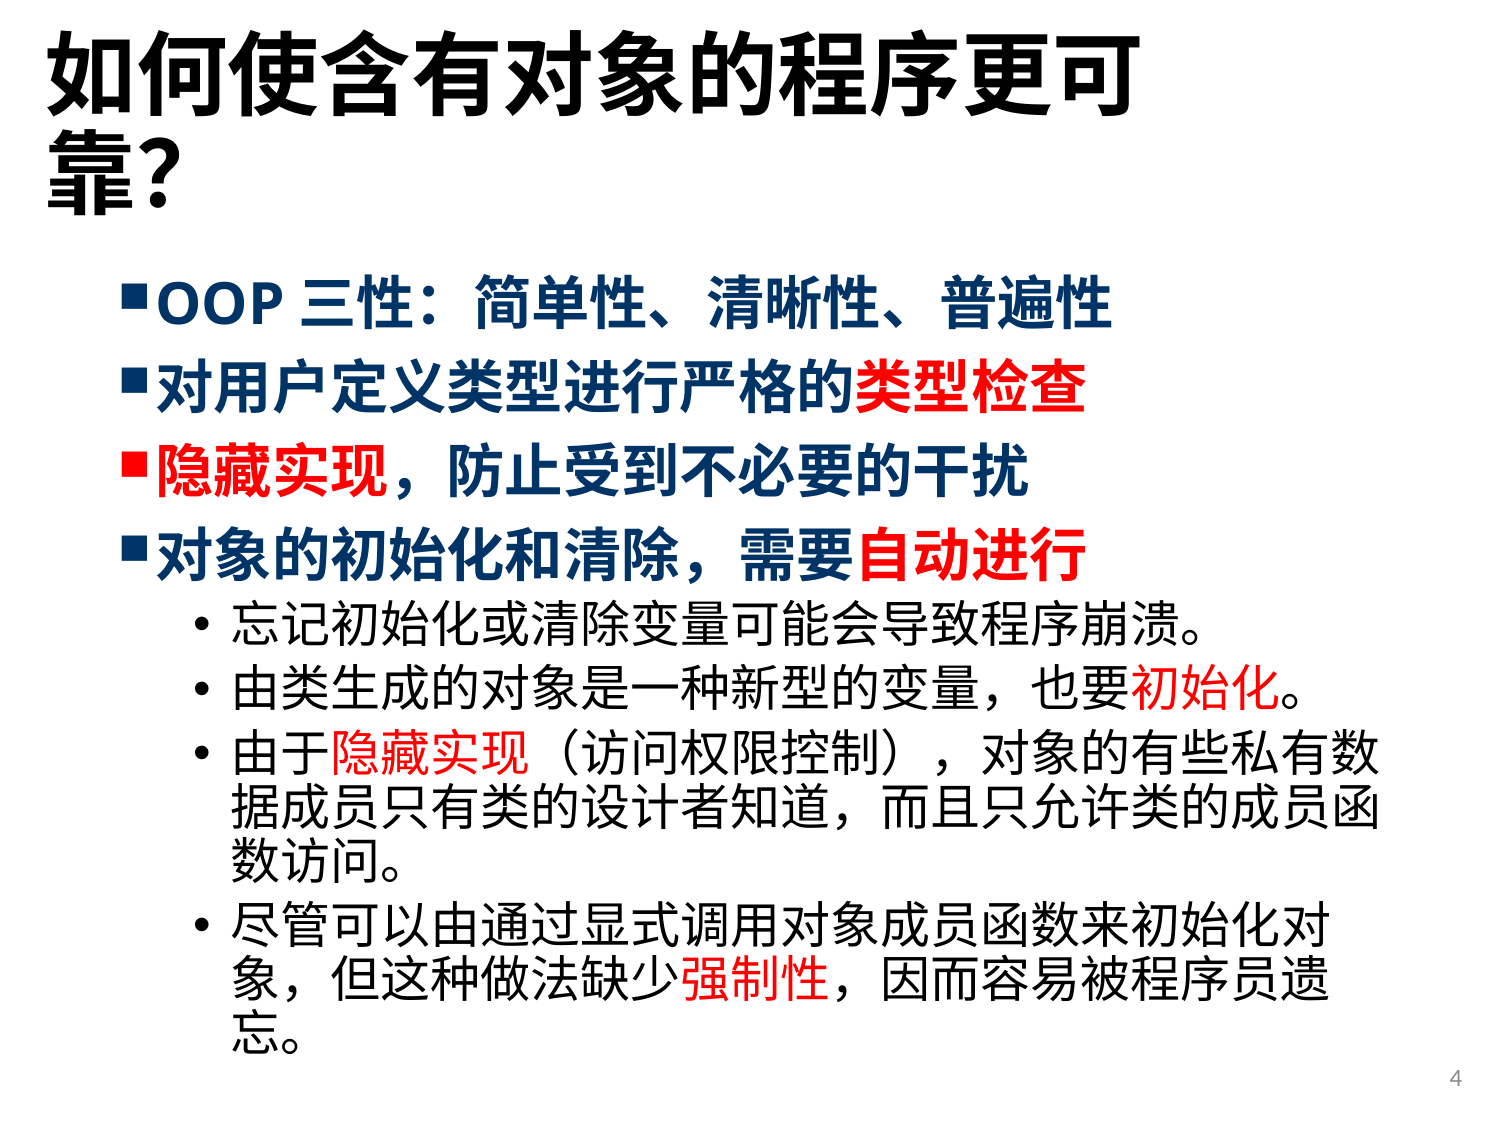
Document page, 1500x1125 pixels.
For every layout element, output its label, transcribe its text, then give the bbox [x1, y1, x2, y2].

title 如何使含有对象的程序更可靠？ [29, 19, 1324, 237]
list OOP三性：简单性、清晰性、普遍性 对用户定义类型进行严格的类型检查 隐藏实现，防止受到不必要的干扰 对象的初始化和清除，需要自动进行 忘记初始化或清除变量可能会导致程序崩溃。 由类生成的对象是一种新型的变量，也要初始化。 由于隐藏实现（访问权限控制），对象的有些私有数据成员只有类的设计者知道，而且只允许类的成员函数访问。 尽管可以由通过显式调用对象成员函数来初始化对象，但这种做法缺少强制性，因而容易被程序员遗忘。 [103, 267, 1424, 1047]
slide_number 4 [1139, 1046, 1478, 1107]
